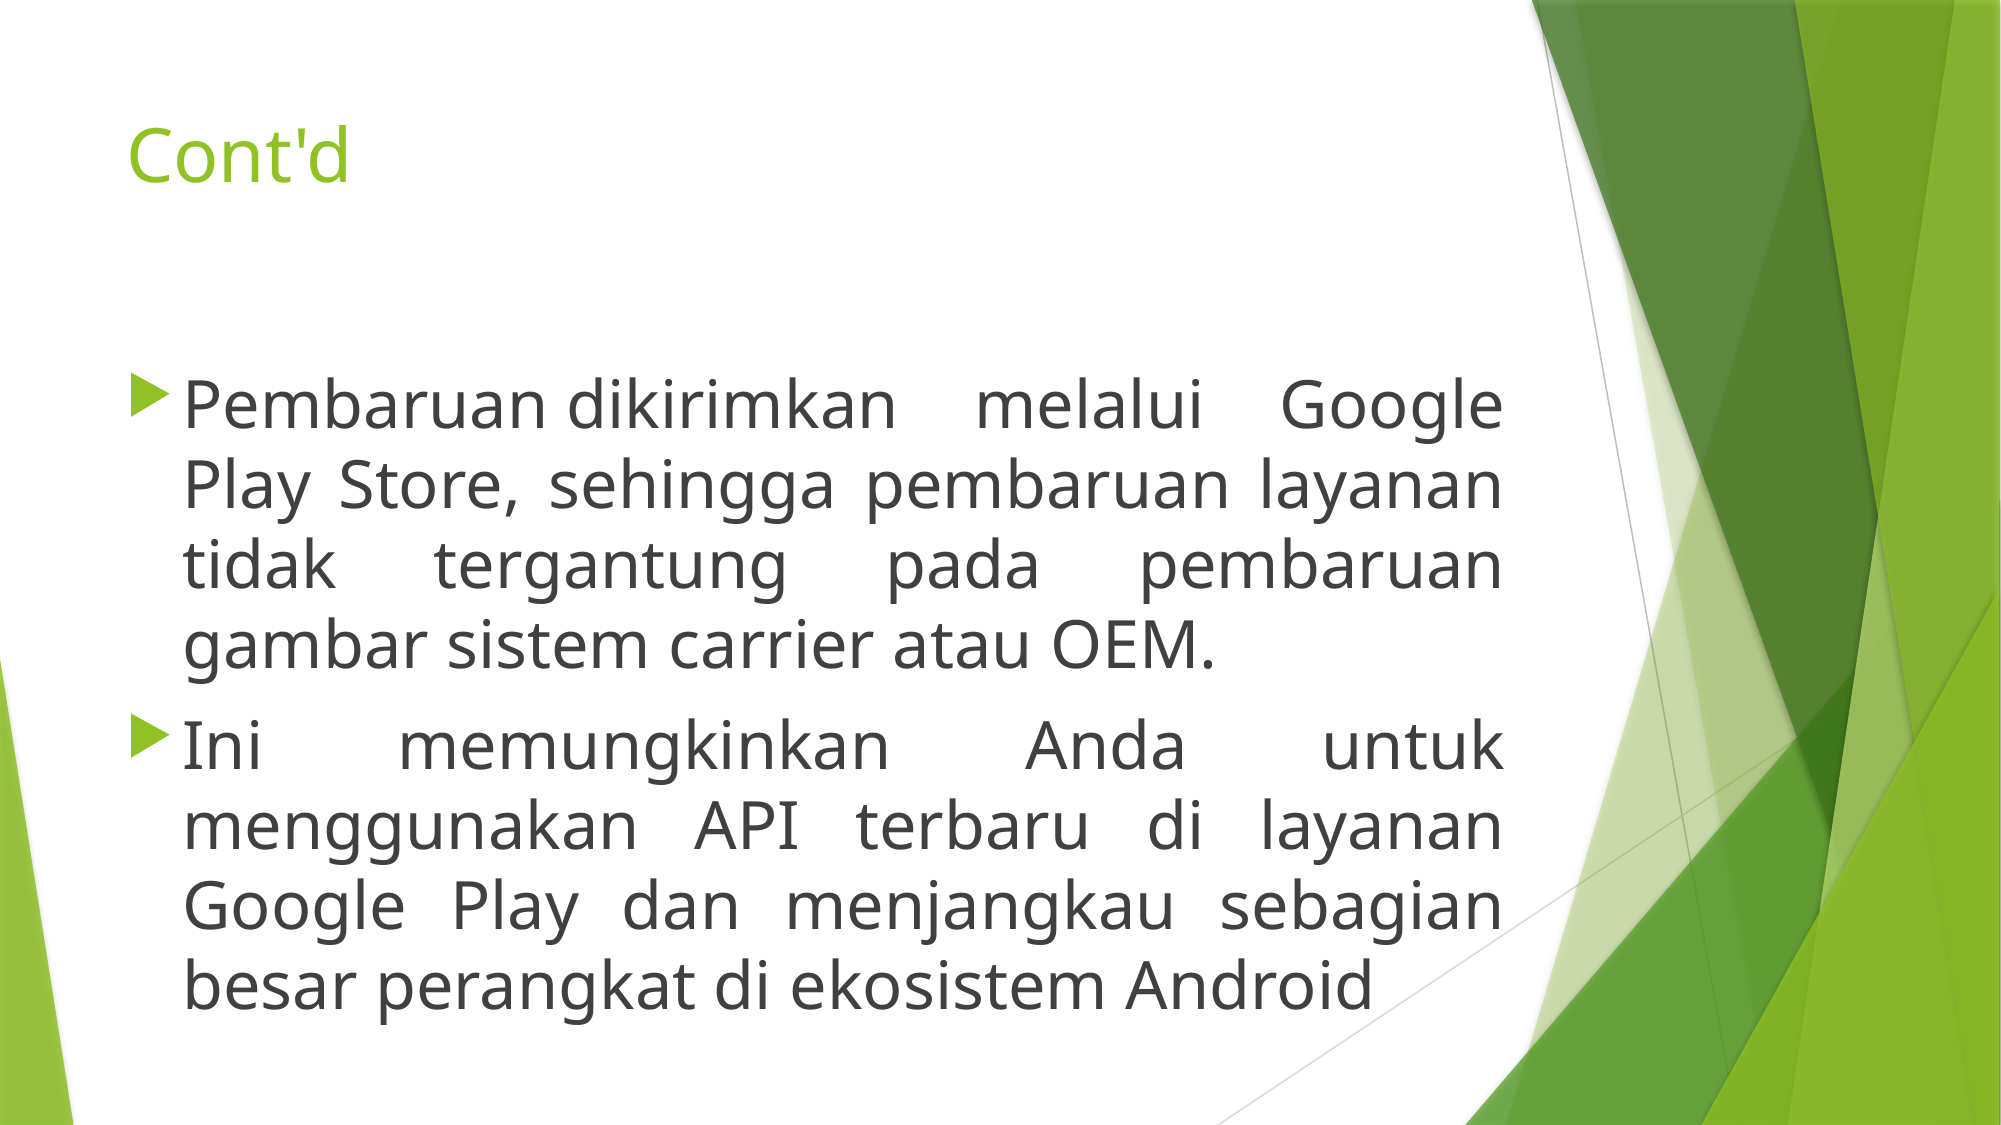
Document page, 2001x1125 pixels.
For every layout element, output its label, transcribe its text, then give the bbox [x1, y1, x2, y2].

title Cont'd [111, 99, 1522, 317]
list Pembaruan dikirimkan melalui Google Play Store, sehingga pembaruan layanan tidak tergantung pada pembaruan gambar sistem carrier atau OEM. Ini memungkinkan Anda untuk menggunakan API terbaru di layanan Google Play dan menjangkau sebagian besar perangkat di ekosistem Android [111, 354, 1522, 992]
